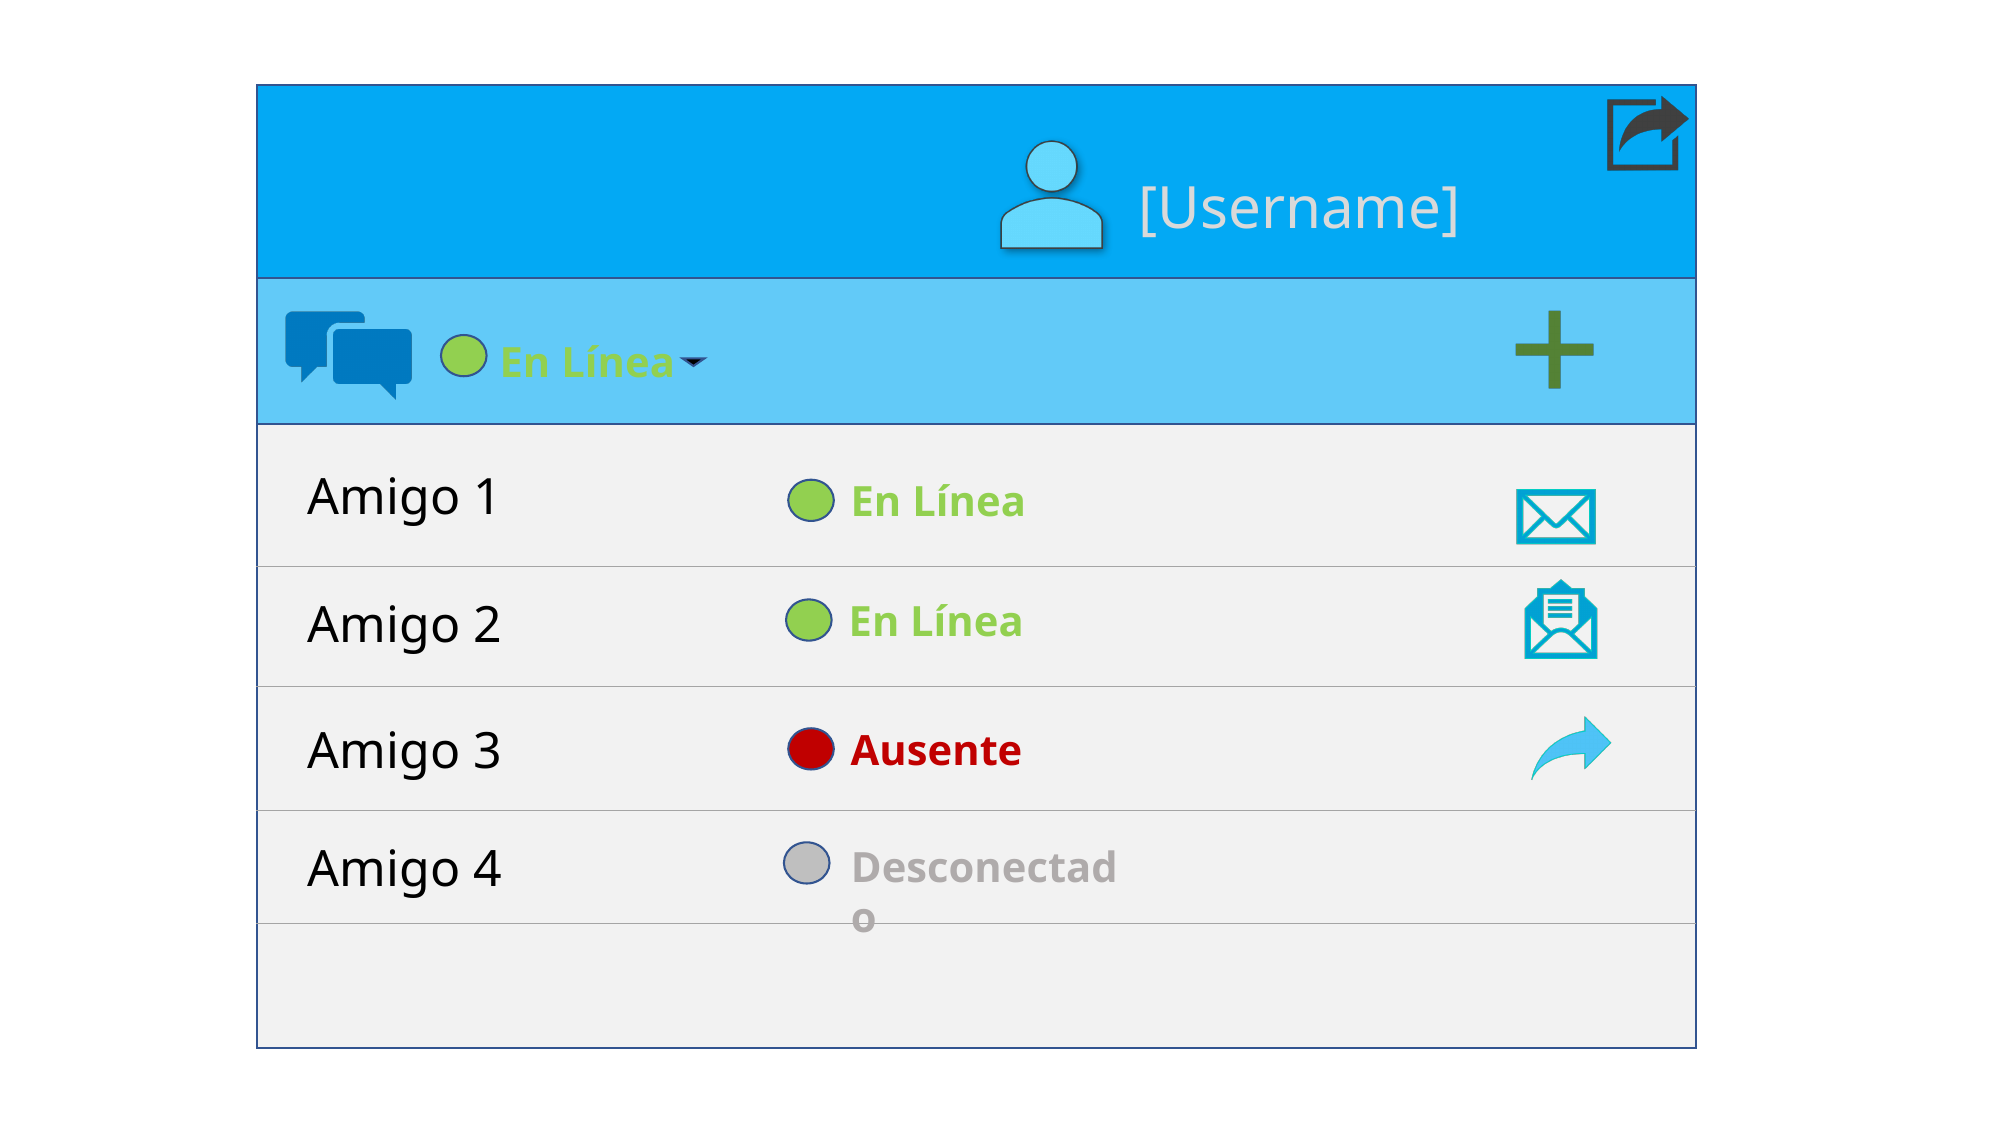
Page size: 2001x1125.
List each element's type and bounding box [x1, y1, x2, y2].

text_box [256, 84, 1696, 1048]
picture [1517, 697, 1619, 799]
picture [1509, 470, 1603, 563]
picture [273, 280, 424, 431]
picture [1001, 198, 1102, 248]
picture [1027, 141, 1077, 191]
picture [1608, 100, 1677, 170]
picture [1517, 576, 1603, 662]
picture [1621, 98, 1687, 146]
picture [1508, 303, 1601, 396]
